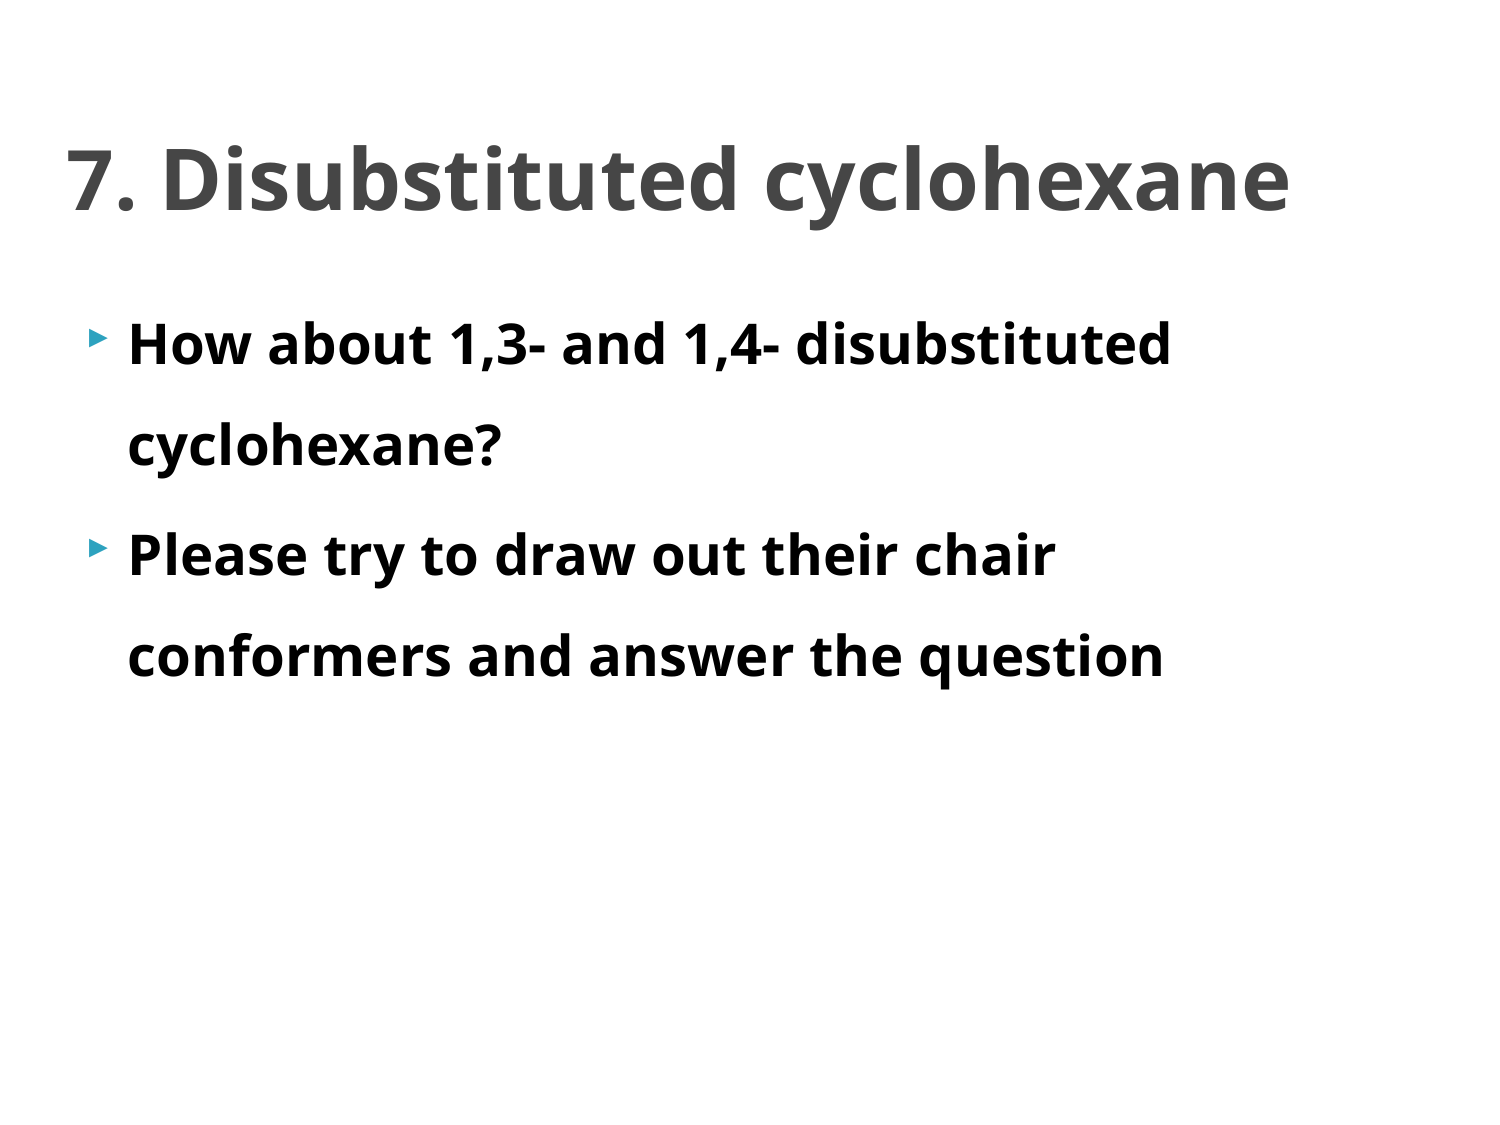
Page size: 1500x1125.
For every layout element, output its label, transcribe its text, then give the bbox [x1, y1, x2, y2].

list How about 1,3- and 1,4- disubstituted cyclohexane? Please try to draw out their chair conformers and answer the question [53, 267, 1400, 943]
title 7. Disubstituted cyclohexane [52, 113, 1469, 239]
